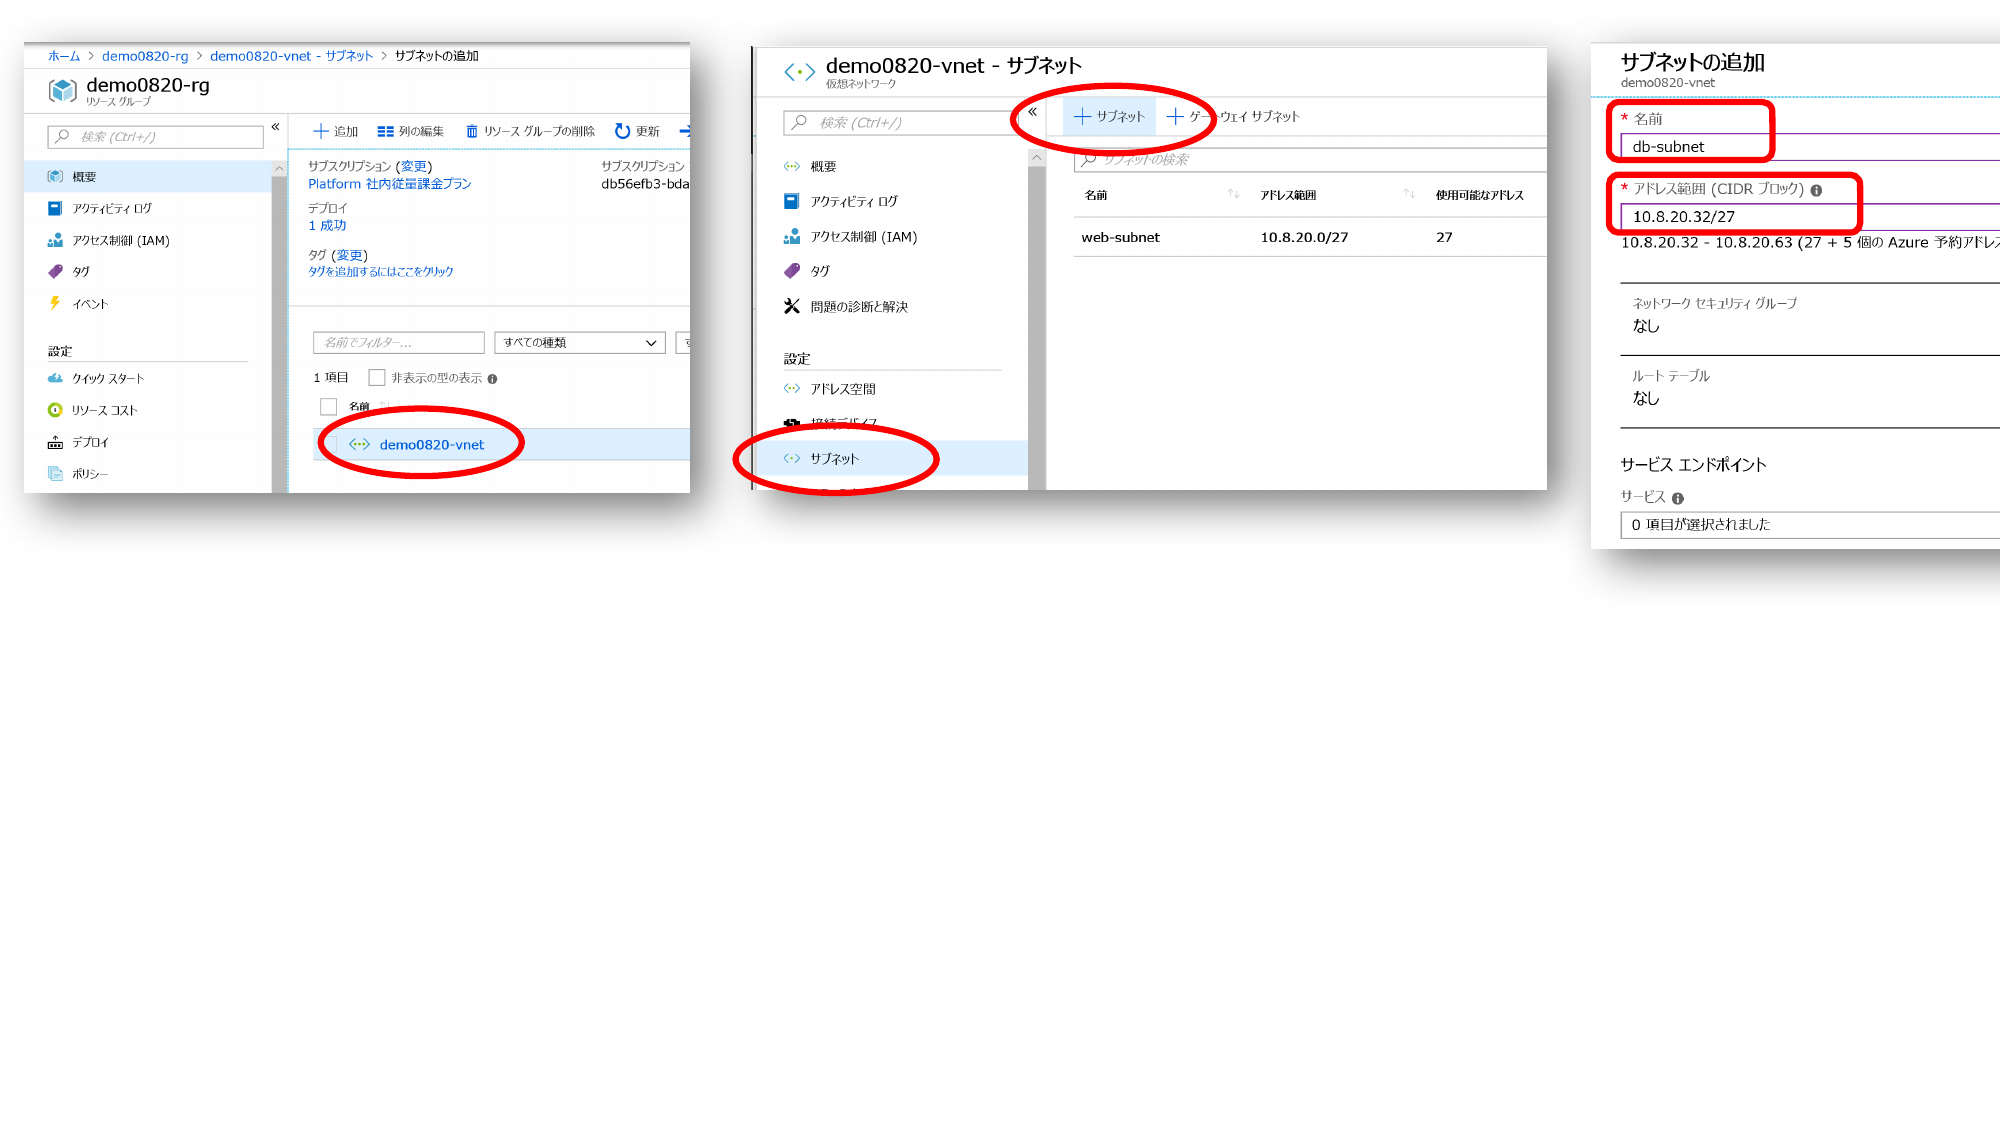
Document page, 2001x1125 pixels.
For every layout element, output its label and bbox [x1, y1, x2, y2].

text_box [788, 490, 884, 495]
picture [1591, 42, 2000, 549]
picture [751, 46, 1547, 490]
text_box [734, 440, 751, 479]
picture [24, 42, 690, 493]
